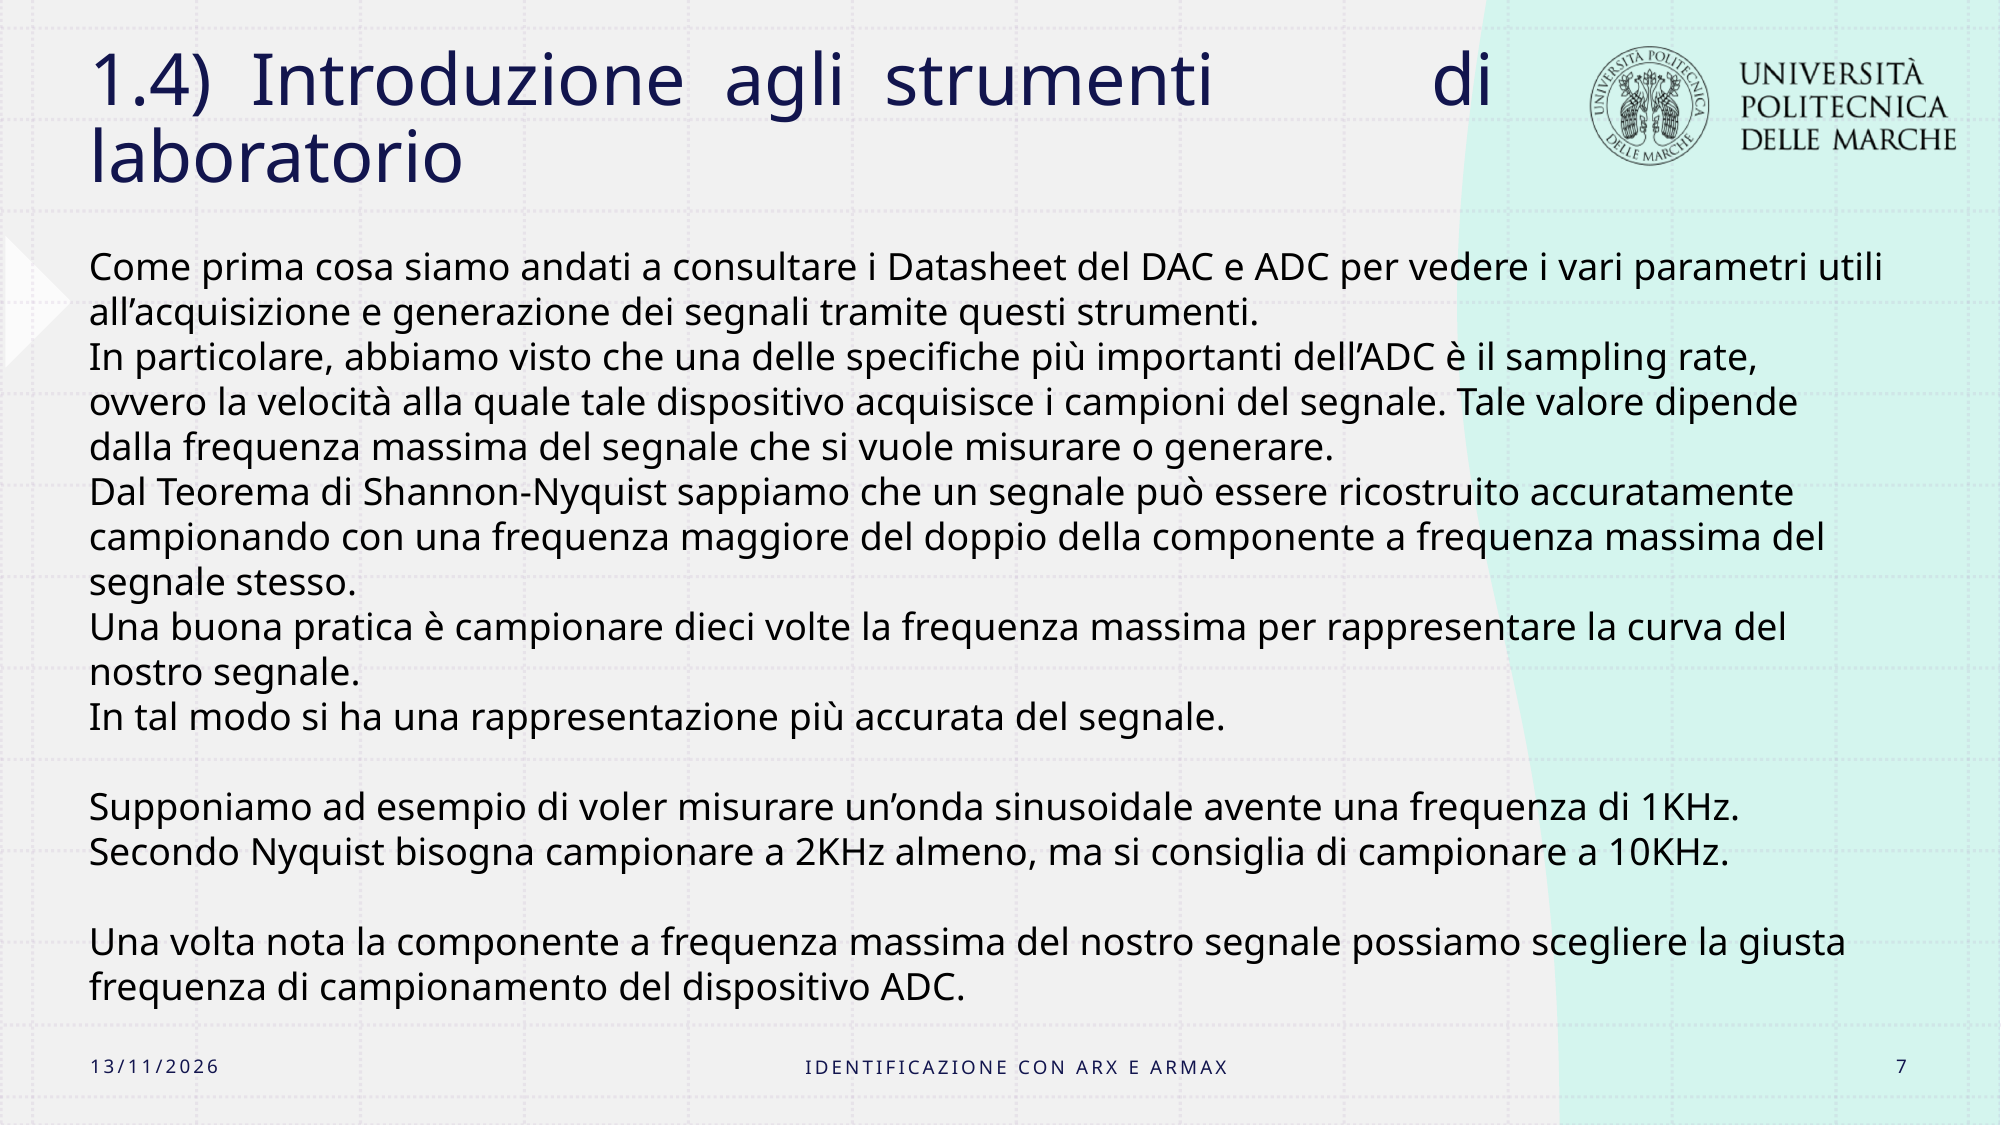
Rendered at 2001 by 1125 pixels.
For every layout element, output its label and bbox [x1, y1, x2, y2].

text_box [0, 0, 2000, 1125]
picture [1579, 34, 1967, 174]
